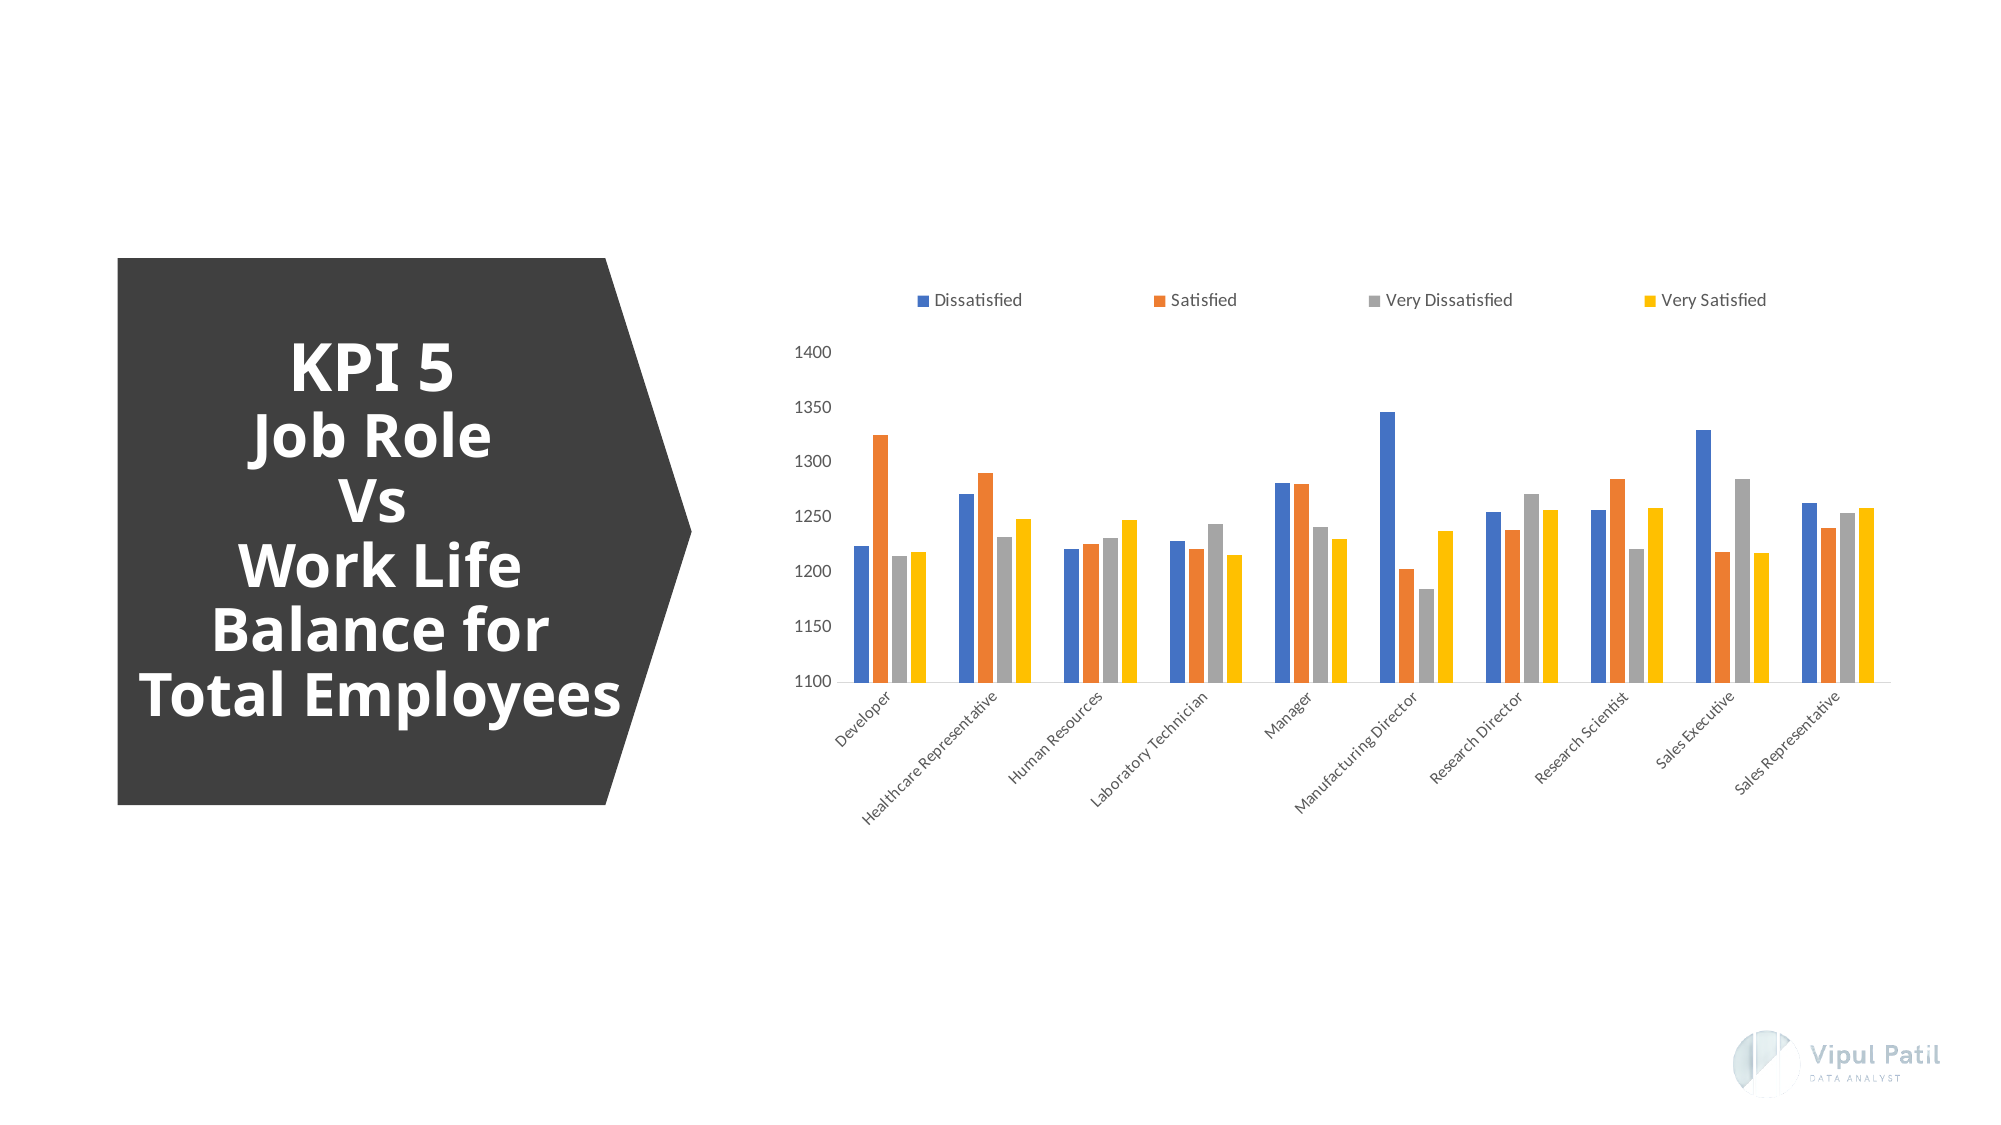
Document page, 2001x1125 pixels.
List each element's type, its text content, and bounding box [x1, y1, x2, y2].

chart [696, 241, 1920, 987]
text_box [116, 257, 627, 807]
title KPI 5 Job Role Vs Work Life Balance for Total Employees [117, 322, 644, 741]
picture [1689, 906, 2000, 1125]
text_box [644, 377, 693, 687]
